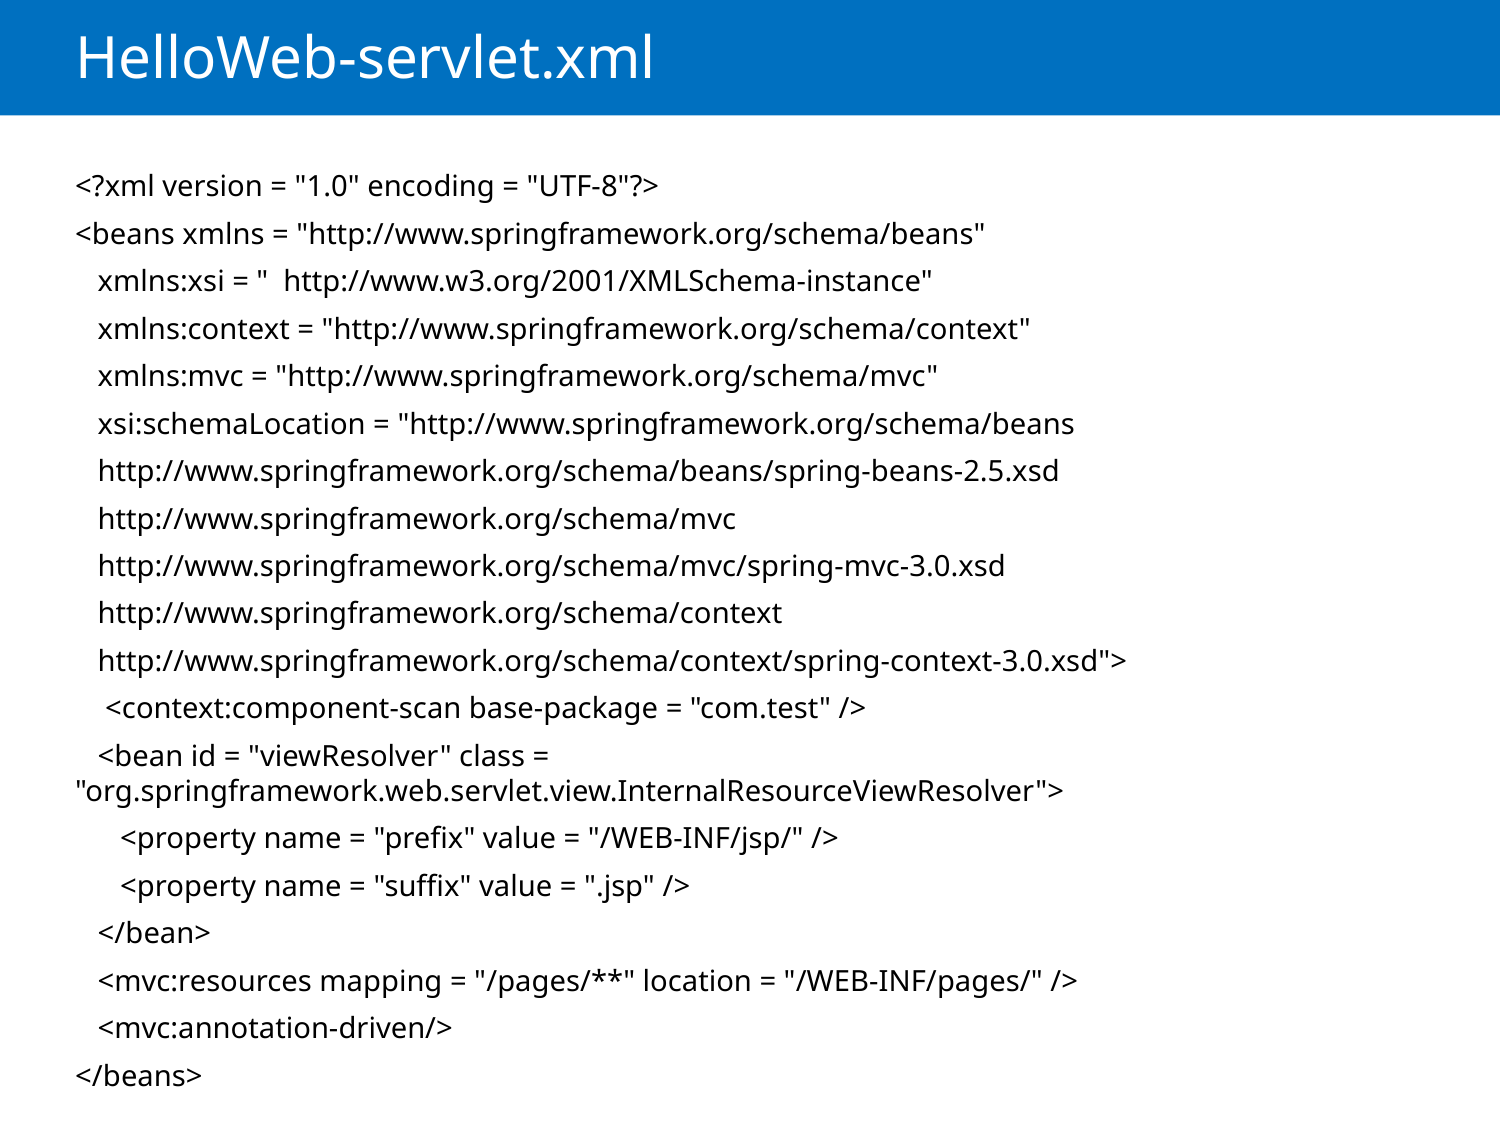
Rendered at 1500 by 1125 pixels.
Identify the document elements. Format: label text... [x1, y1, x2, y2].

title HelloWeb-servlet.xml [75, 0, 1351, 122]
list <?xml version = "1.0" encoding = "UTF-8"?> <beans xmlns = "http://www.springframework.org/schema/beans" xmlns:xsi = " http://www.w3.org/2001/XMLSchema-instance" xmlns:context = "http://www.springframework.org/schema/context" xmlns:mvc = "http://www.springframework.org/schema/mvc" xsi:schemaLocation = "http://www.springframework.org/schema/beans http://www.springframework.org/schema/beans/spring-beans-2.5.xsd http://www.springframework.org/schema/mvc http://www.springframework.org/schema/mvc/spring-mvc-3.0.xsd http://www.springframework.org/schema/context http://www.springframework.org/schema/context/spring-context-3.0.xsd"> <context:component-scan base-package = "com.test" /> <bean id = "viewResolver" class = "org.springframework.web.servlet.view.InternalResourceViewResolver"> <property name = "prefix" value = "/WEB-INF/jsp/" /> <property name = "suffix" value = ".jsp" /> </bean> <mvc:resources mapping = "/pages/**" location = "/WEB-INF/pages/" /> <mvc:annotation-driven/> </beans> [74, 167, 1408, 1013]
